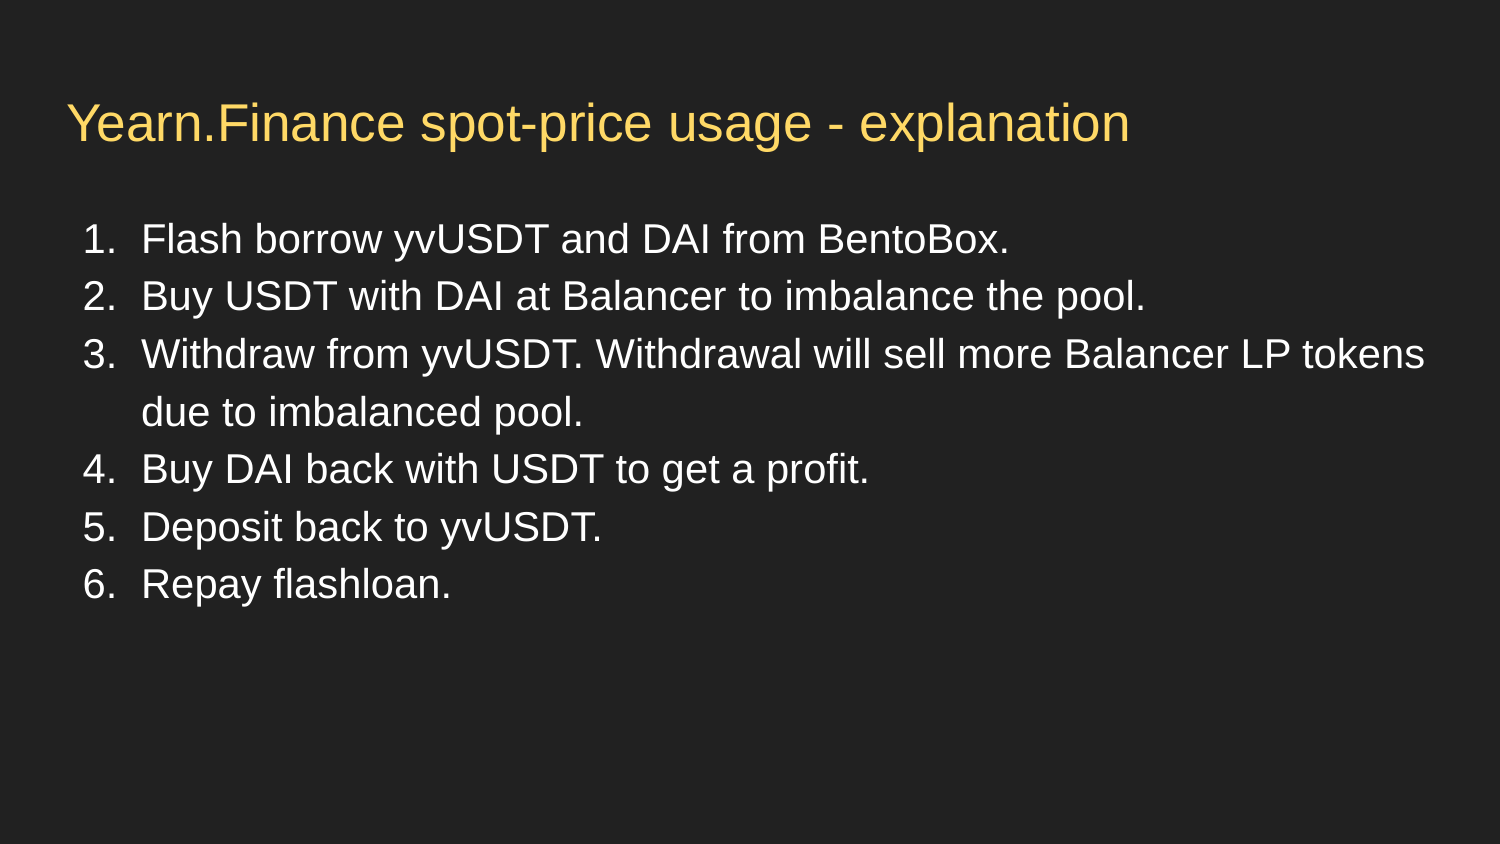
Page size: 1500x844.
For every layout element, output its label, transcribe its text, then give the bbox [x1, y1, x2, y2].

title Yearn.Finance spot-price usage - explanation [51, 72, 1449, 167]
list Flash borrow yvUSDT and DAI from BentoBox. Buy USDT with DAI at Balancer to imbalance the pool. Withdraw from yvUSDT. Withdrawal will sell more Balancer LP tokens due to imbalanced pool. Buy DAI back with USDT to get a profit. Deposit back to yvUSDT. Repay flashloan. [51, 189, 1449, 750]
